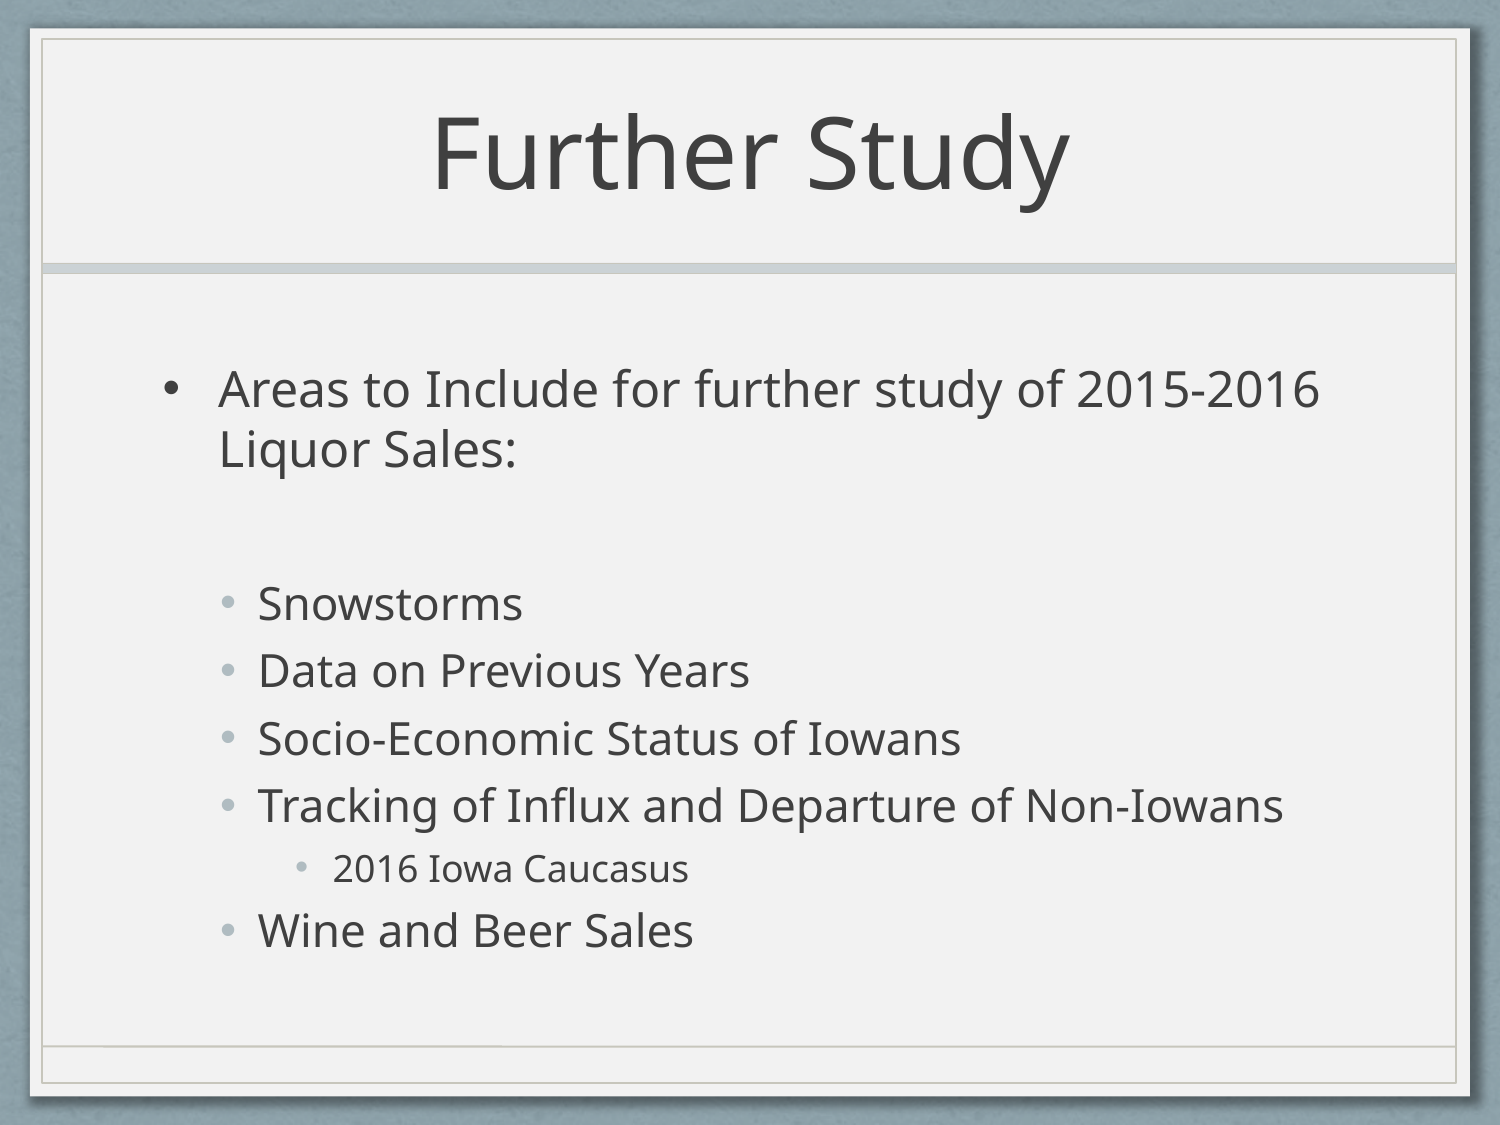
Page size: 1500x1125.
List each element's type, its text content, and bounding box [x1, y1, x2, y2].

title Further Study [147, 40, 1353, 260]
list Areas to Include for further study of 2015-2016 Liquor Sales: Snowstorms Data on Previous Years Socio-Economic Status of Iowans Tracking of Influx and Departure of Non-Iowans 2016 Iowa Caucasus Wine and Beer Sales [147, 350, 1353, 995]
